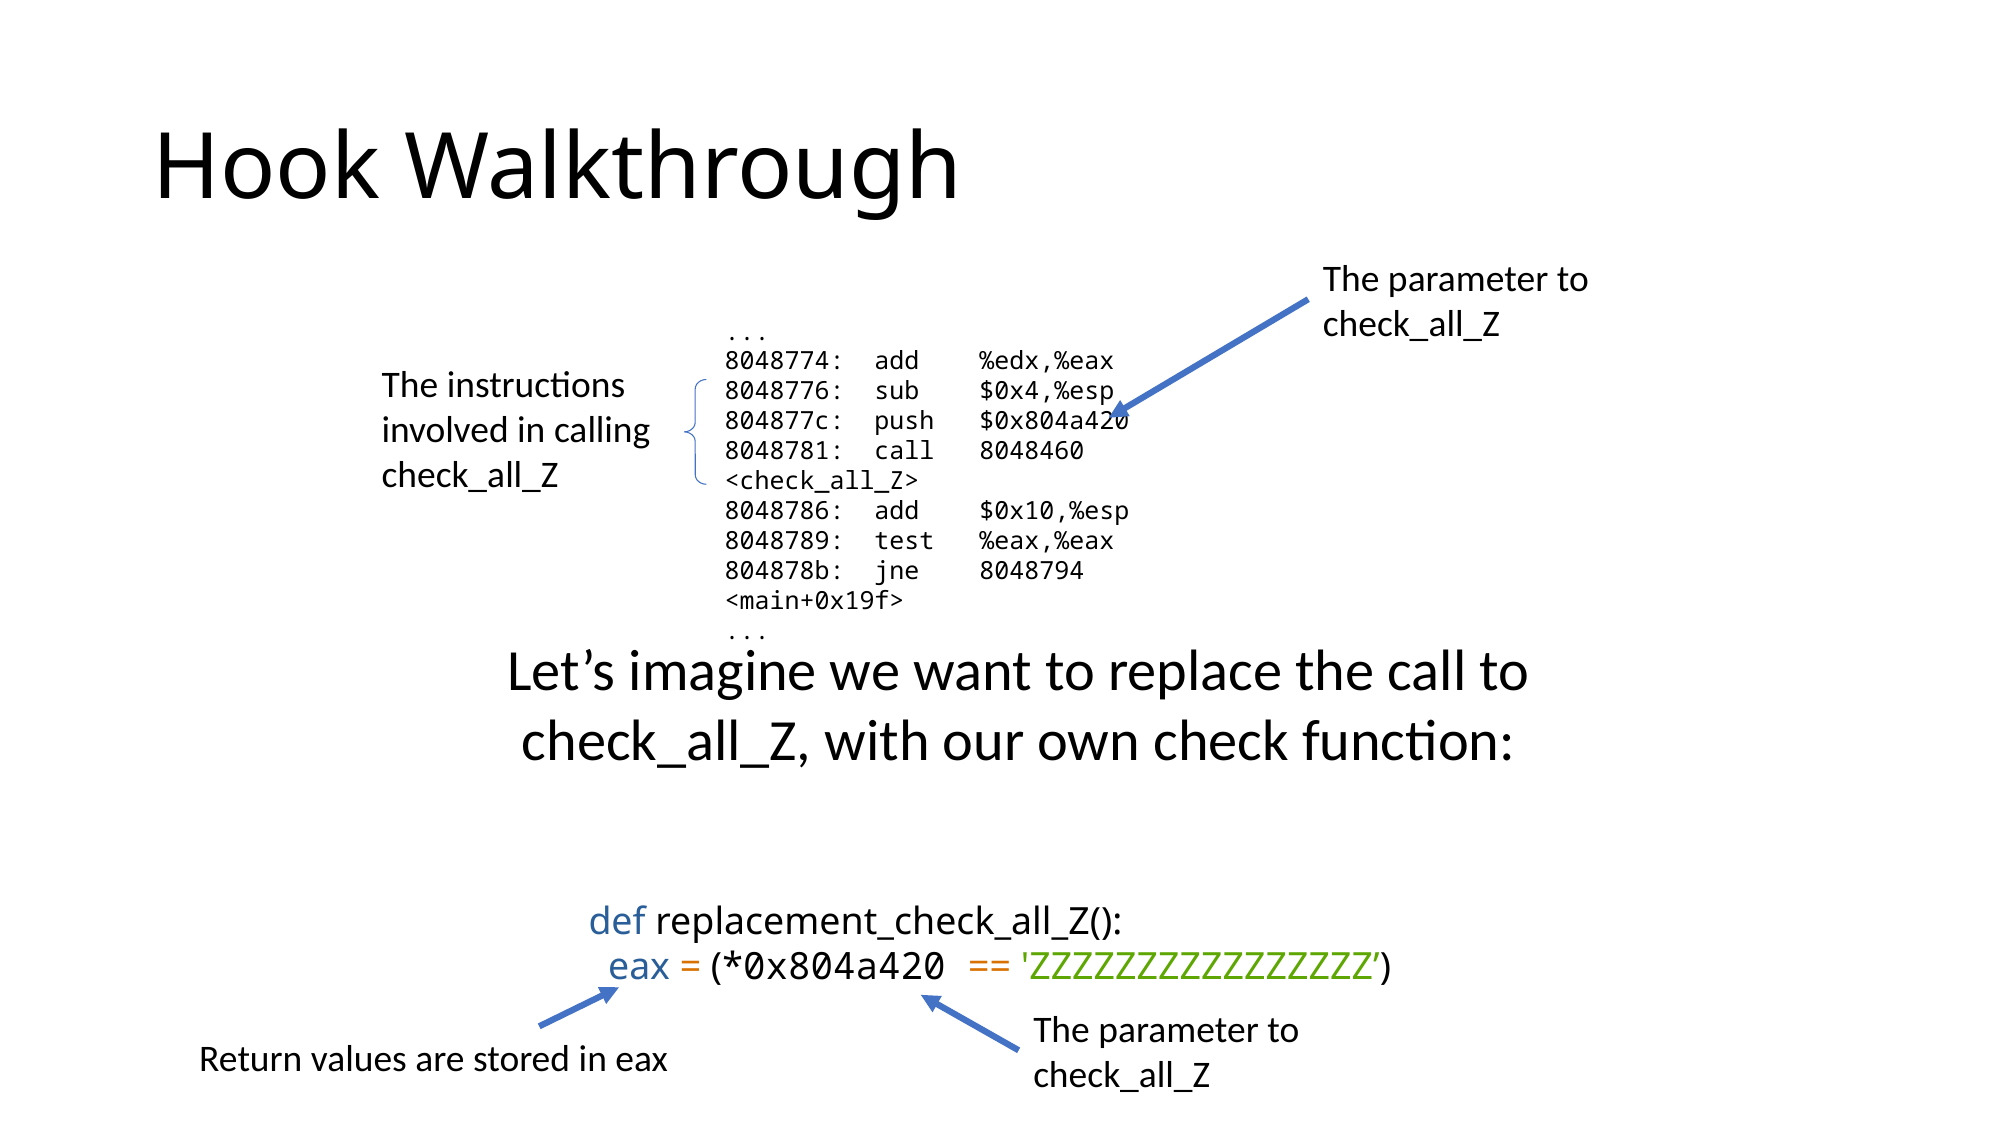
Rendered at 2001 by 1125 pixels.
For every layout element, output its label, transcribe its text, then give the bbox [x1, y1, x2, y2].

text_box The parameter to check_all_Z [1308, 246, 1711, 352]
text_box Return values are stored in eax [184, 1026, 684, 1086]
title Hook Walkthrough [137, 59, 1863, 278]
text_box Let’s imagine we want to replace the call to check_all_Z, with our own check function: [455, 624, 1582, 780]
text_box ... 8048774: add %edx,%eax 8048776: sub $0x4,%esp 804877c: push $0x804a420 8048781: call 8048460 <check_all_Z> 8048786: add $0x10,%esp 8048789: test %eax,%eax 804878b: jne 8048794 <main+0x19f> ... [709, 307, 1283, 624]
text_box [539, 987, 619, 1027]
text_box The instructions involved in calling check_all_Z [366, 352, 750, 503]
text_box The parameter to check_all_Z [1018, 997, 1422, 1103]
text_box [1108, 299, 1309, 418]
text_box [920, 994, 1019, 1051]
text_box def replacement_check_all_Z(): eax = (*0x804a420 == 'ZZZZZZZZZZZZZZZZ’) [573, 889, 1550, 995]
